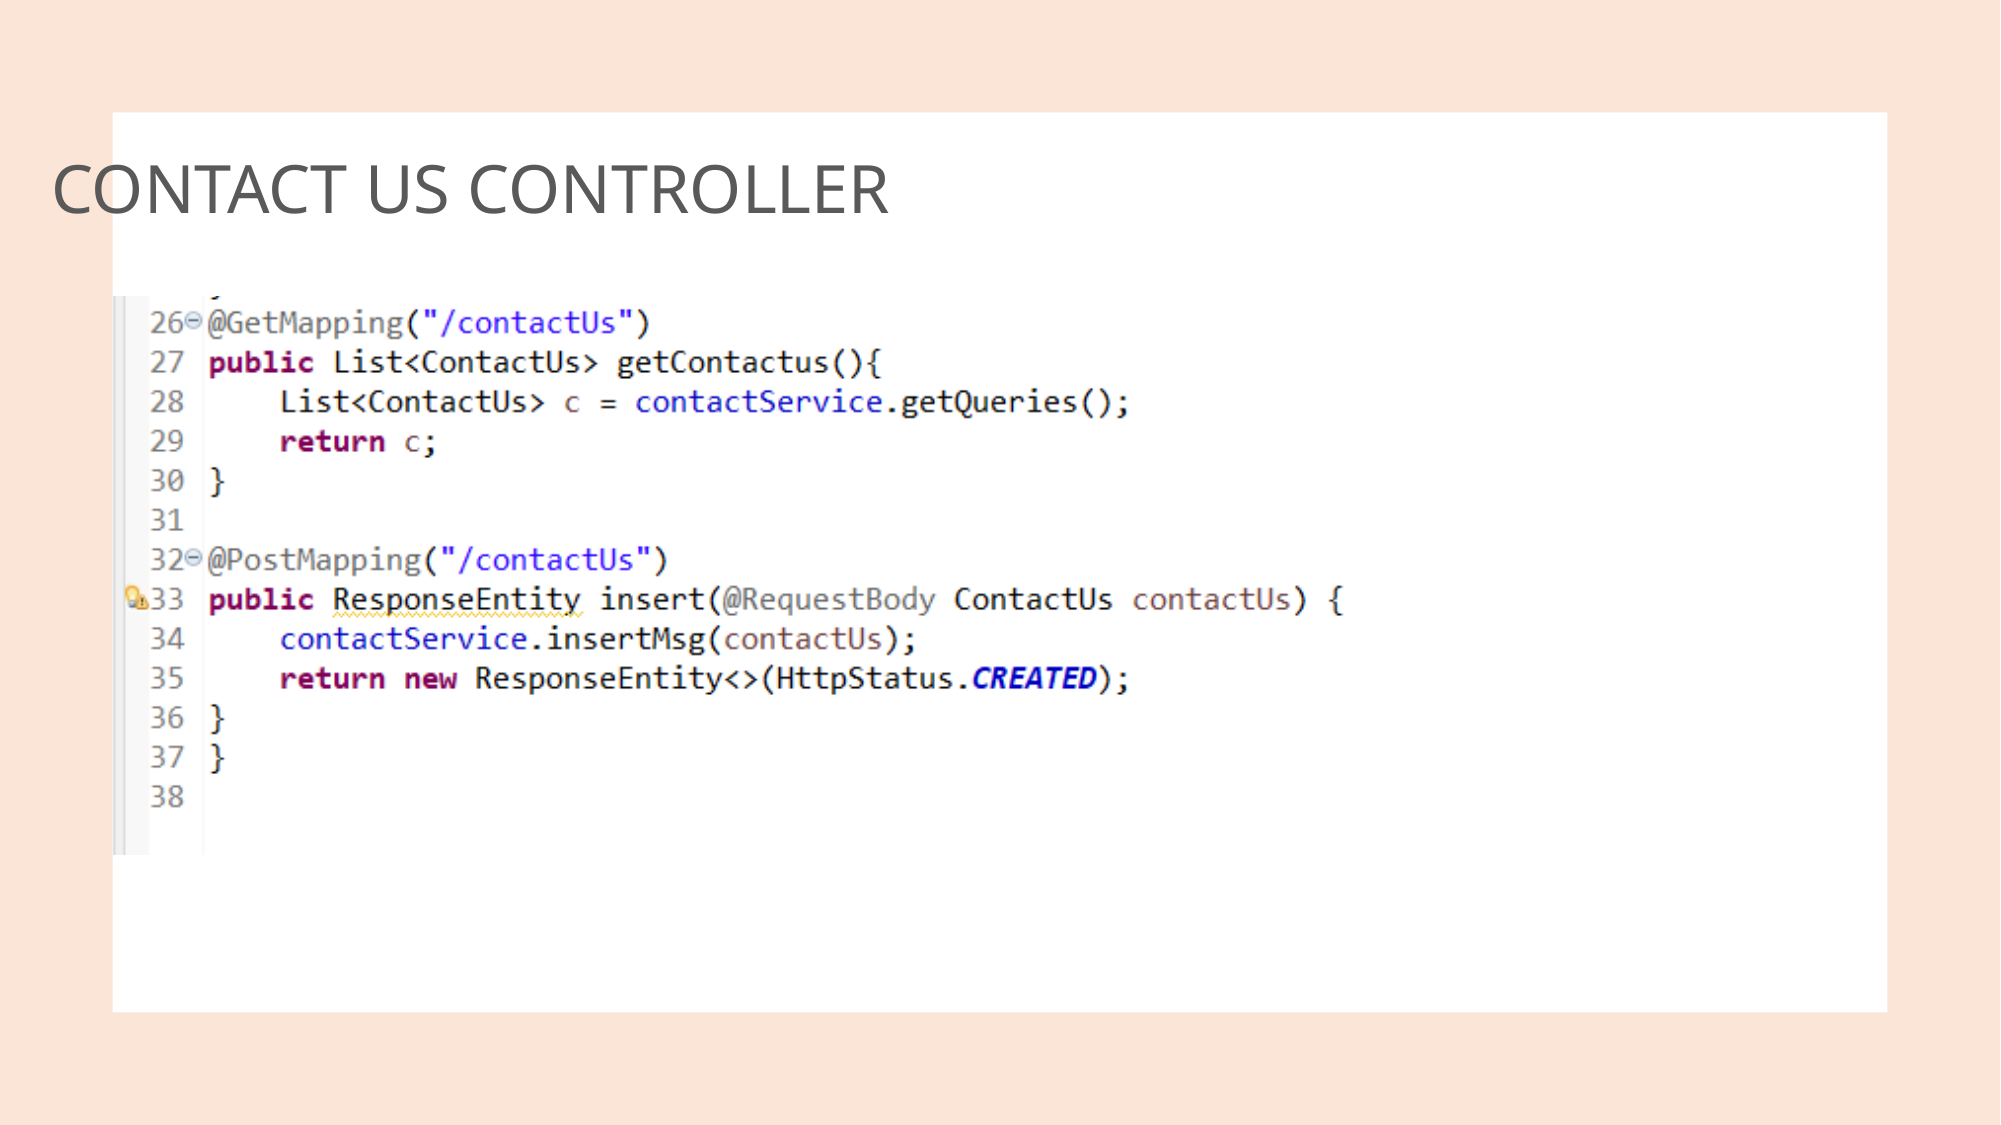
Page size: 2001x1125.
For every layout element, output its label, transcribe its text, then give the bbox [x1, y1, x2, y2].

text_box [111, 111, 1888, 1013]
title CONTACT US CONTROLLER [0, 0, 1036, 236]
text_box [0, 0, 2000, 1125]
picture [112, 296, 1527, 855]
